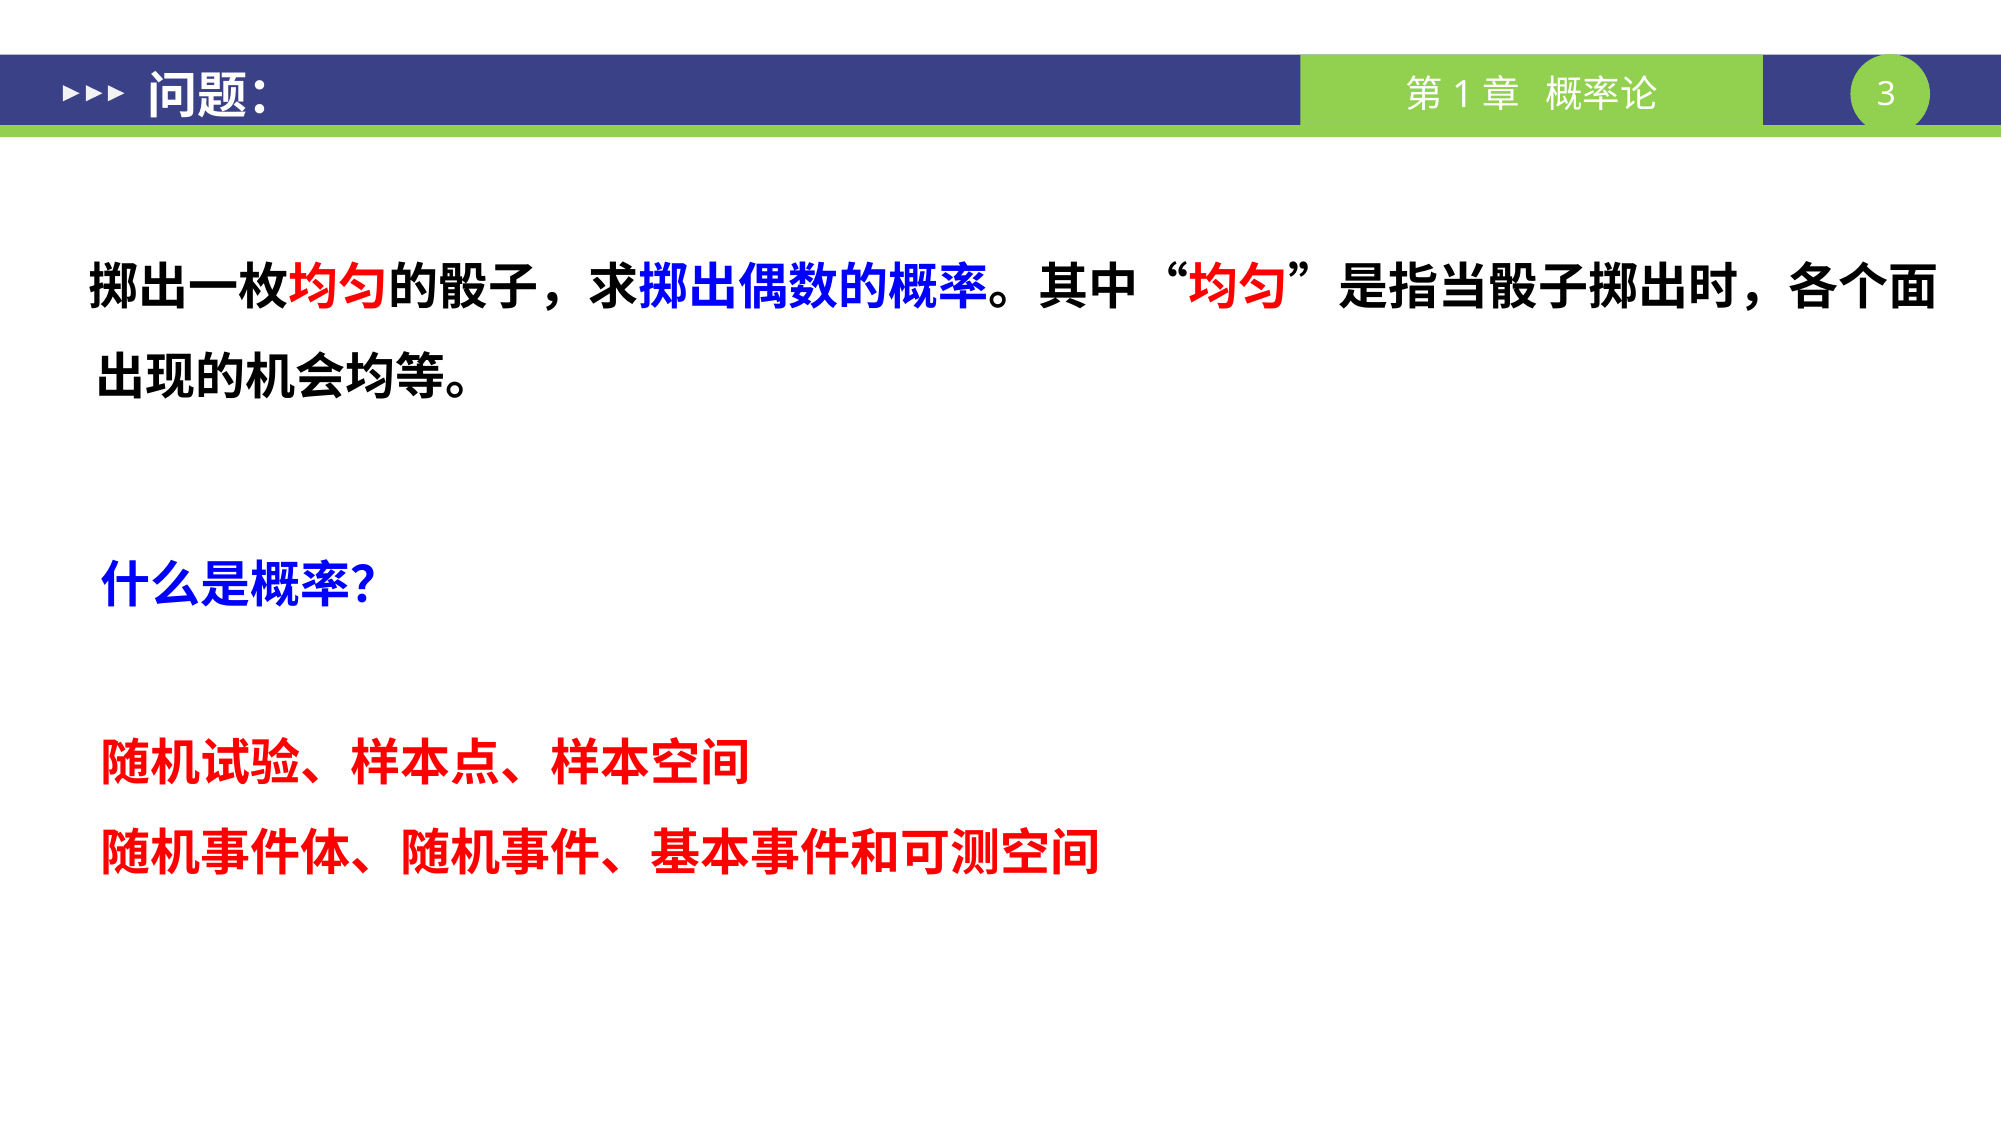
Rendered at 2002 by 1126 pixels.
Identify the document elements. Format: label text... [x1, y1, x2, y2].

title 问题： [127, 57, 1003, 129]
text_box 什么是概率？ [100, 522, 602, 613]
text_box 随机试验、样本点、样本空间 随机事件体、随机事件、基本事件和可测空间 [100, 700, 1926, 881]
list 掷出一枚均匀的骰子，求掷出偶数的概率。其中“均匀”是指当骰子掷出时，各个面出现的机会均等。 [0, 214, 1988, 502]
